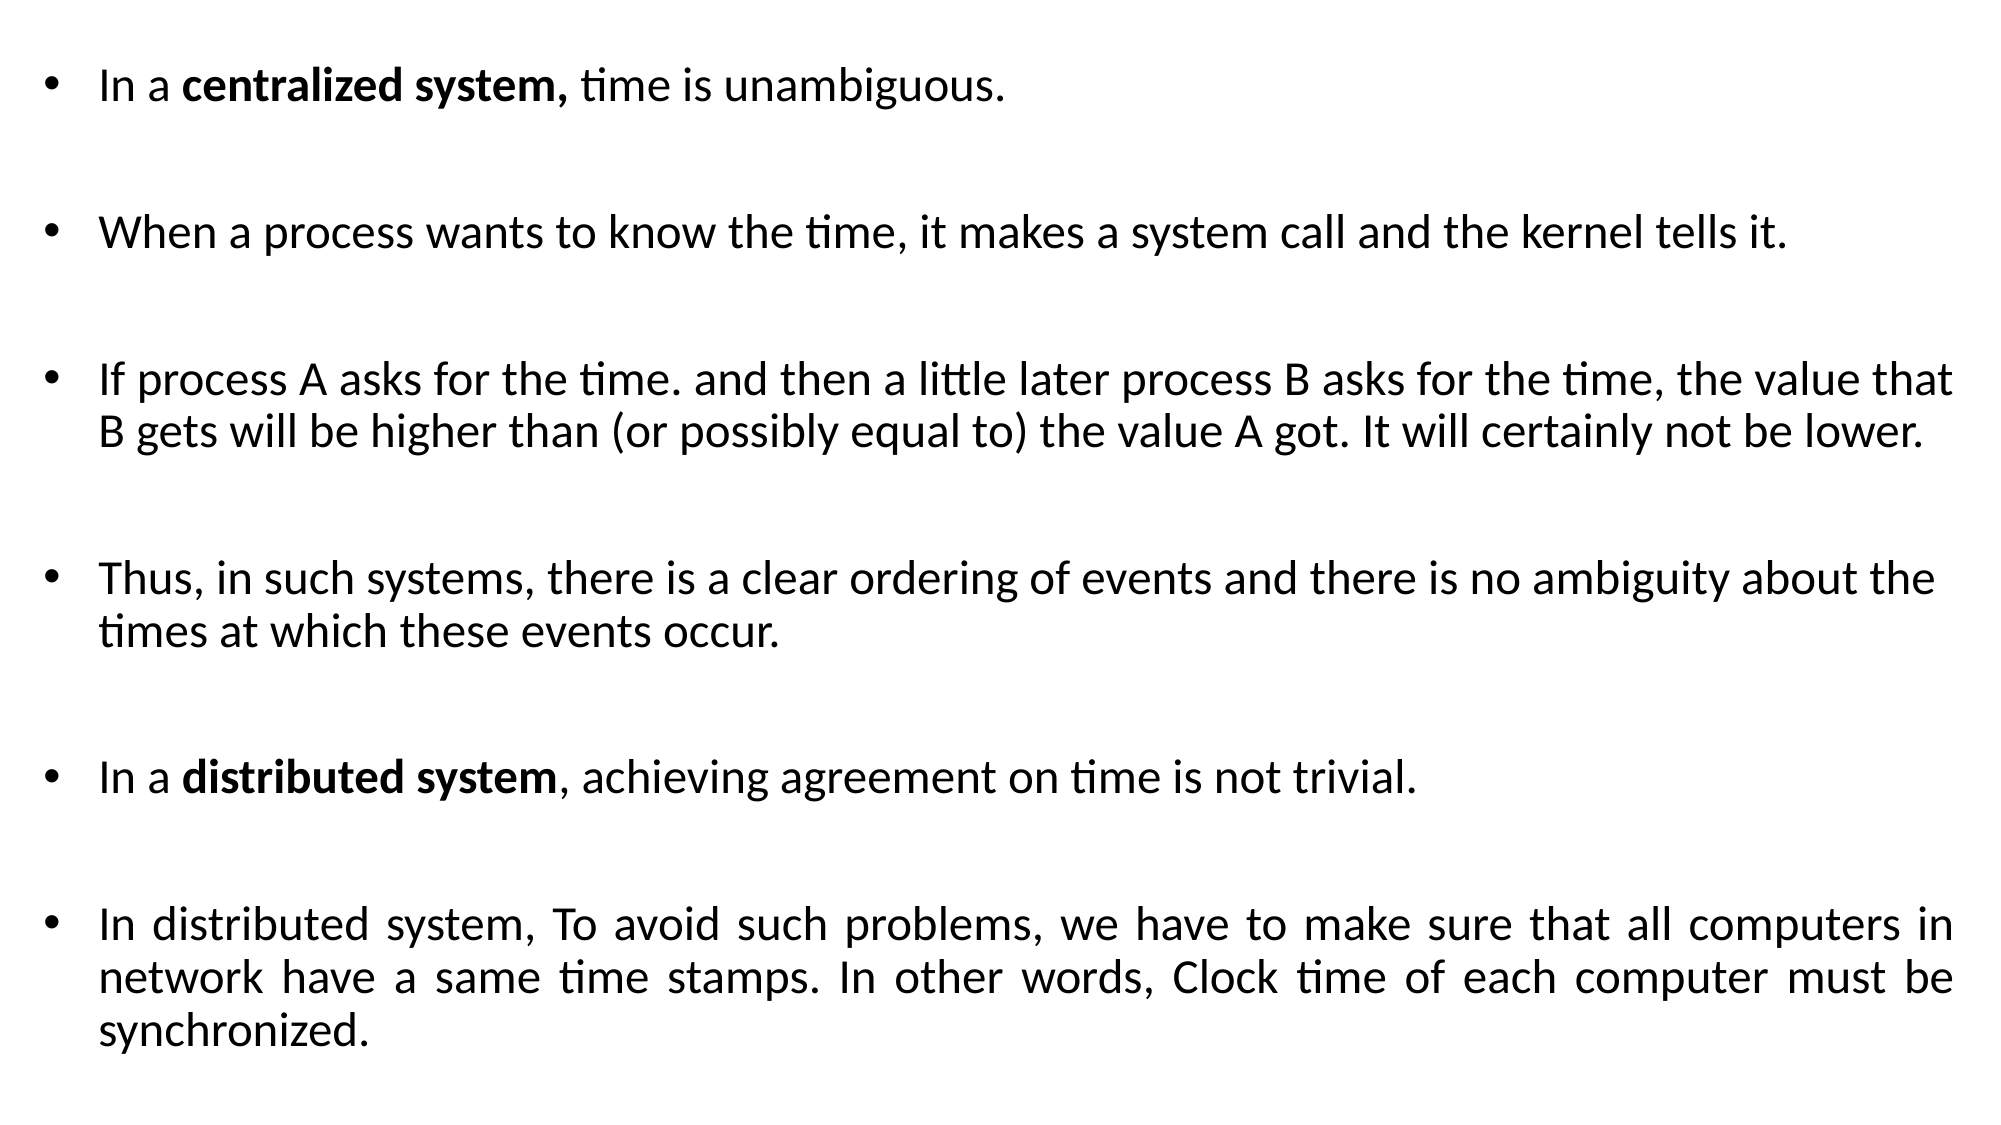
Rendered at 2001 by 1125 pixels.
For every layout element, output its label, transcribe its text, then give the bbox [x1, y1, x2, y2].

subtitle In a centralized system, time is unambiguous. When a process wants to know the time, it makes a system call and the kernel tells it. If process A asks for the time. and then a little later process B asks for the time, the value that B gets will be higher than (or possibly equal to) the value A got. It will certainly not be lower. Thus, in such systems, there is a clear ordering of events and there is no ambiguity about the times at which these events occur. In a distributed system, achieving agreement on time is not trivial. In distributed system, To avoid such problems, we have to make sure that all computers in network have a same time stamps. In other words, Clock time of each computer must be synchronized. [28, 52, 1972, 1125]
